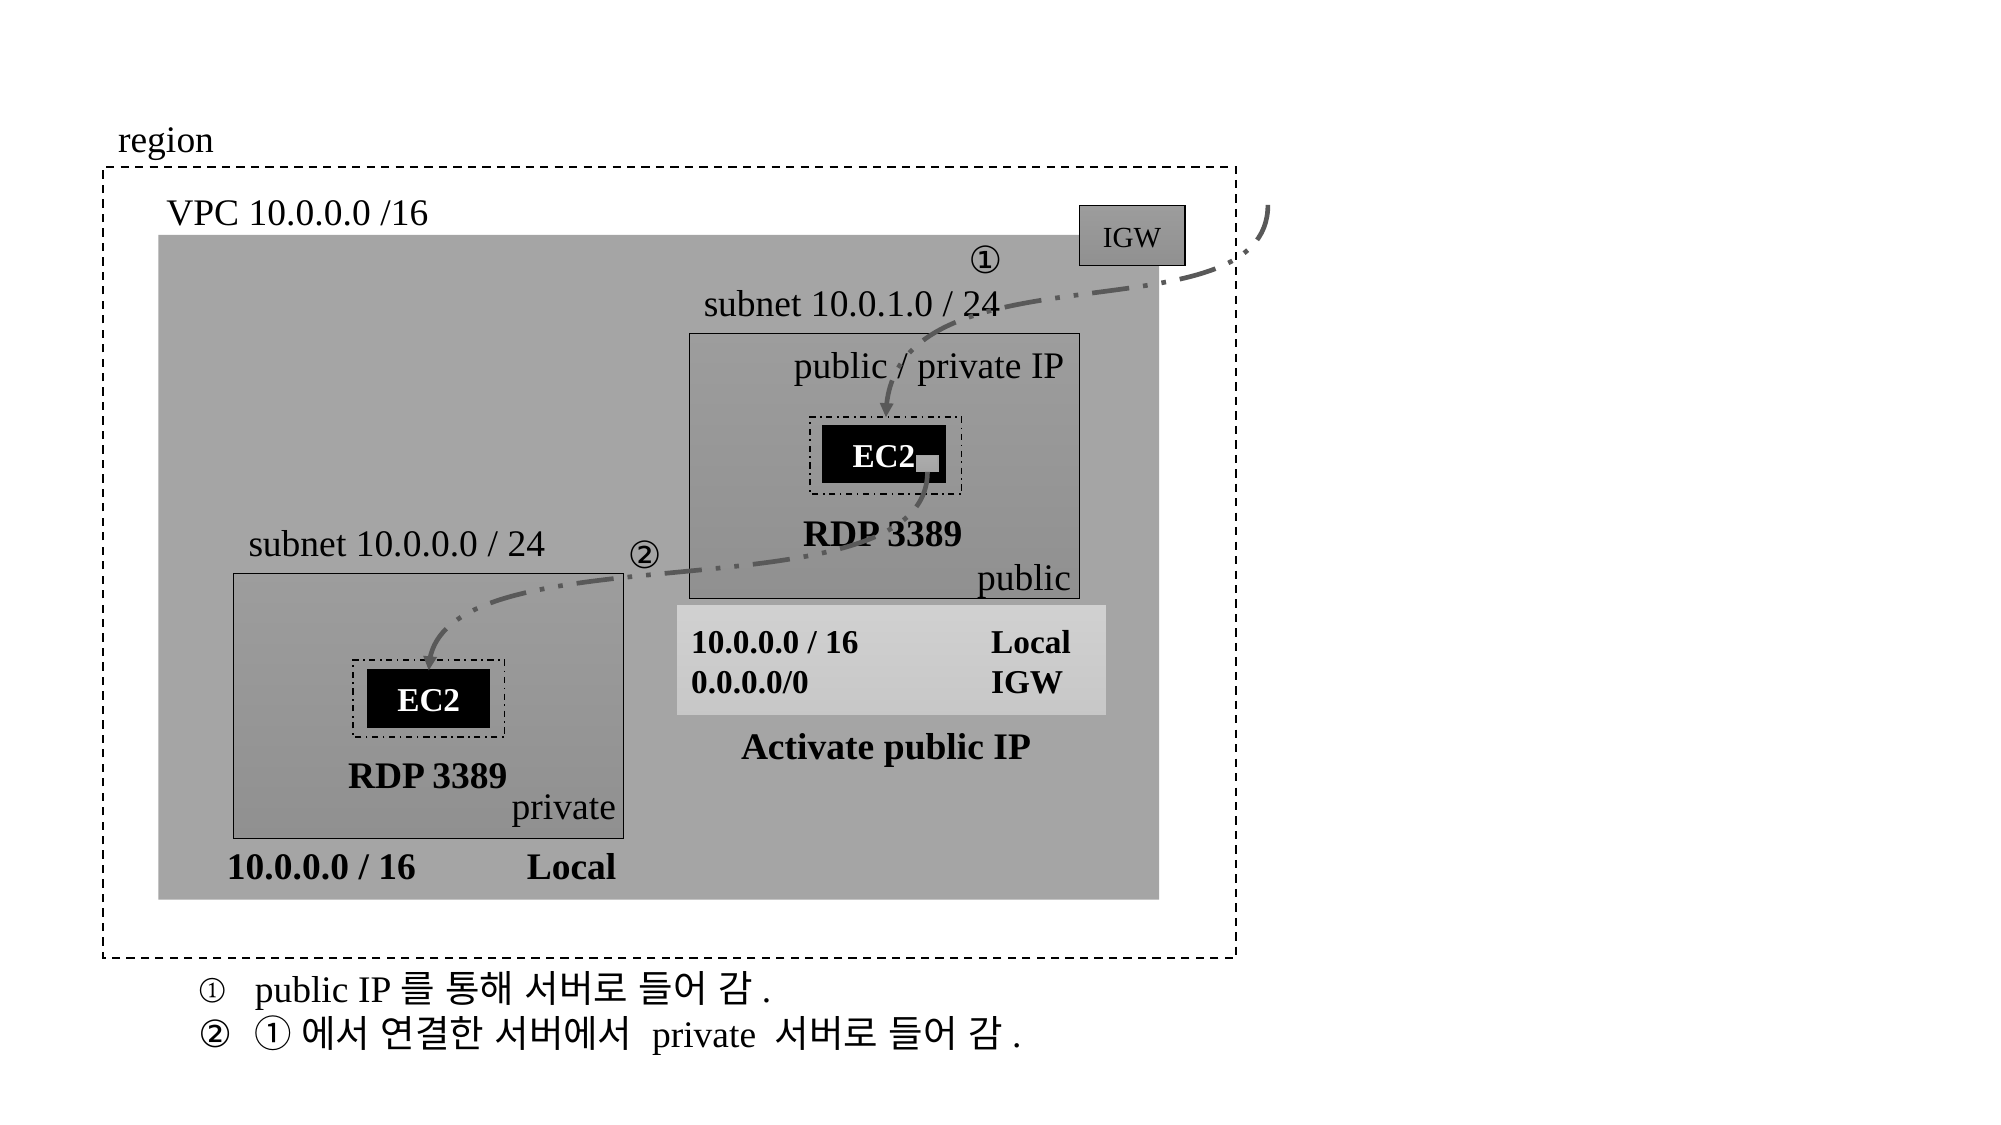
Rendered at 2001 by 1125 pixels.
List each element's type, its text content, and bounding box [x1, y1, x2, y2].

text_box subnet 10.0.1.0 / 24 [689, 272, 885, 332]
text_box RDP 3389 [788, 501, 1016, 562]
text_box [924, 418, 1080, 545]
text_box [916, 455, 939, 472]
text_box 10.0.0.0 / 16 Local [206, 834, 637, 895]
text_box VPC 10.0.0.0 /16 [151, 180, 444, 240]
text_box Activate public IP [778, 715, 1101, 775]
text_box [579, 321, 778, 821]
text_box [778, 333, 919, 558]
text_box public IP를 통해 서버로 들어 감. ①에서 연결한 서버에서 private 서버로 들어 감. [183, 957, 1181, 1063]
text_box private [496, 774, 632, 834]
text_box RDP 3389 [333, 744, 561, 804]
text_box subnet 10.0.0.0 / 24 [233, 511, 579, 572]
text_box public [962, 545, 1086, 604]
text_box [810, 417, 962, 495]
text_box region [103, 107, 244, 167]
text_box [102, 166, 1237, 959]
text_box [778, 562, 962, 599]
text_box [233, 573, 579, 834]
text_box public / private IP [779, 333, 885, 394]
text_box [885, 204, 1268, 418]
text_box 10.0.0.0 / 16 Local 0.0.0.0/0 IGW [778, 604, 1107, 716]
text_box [353, 660, 505, 738]
